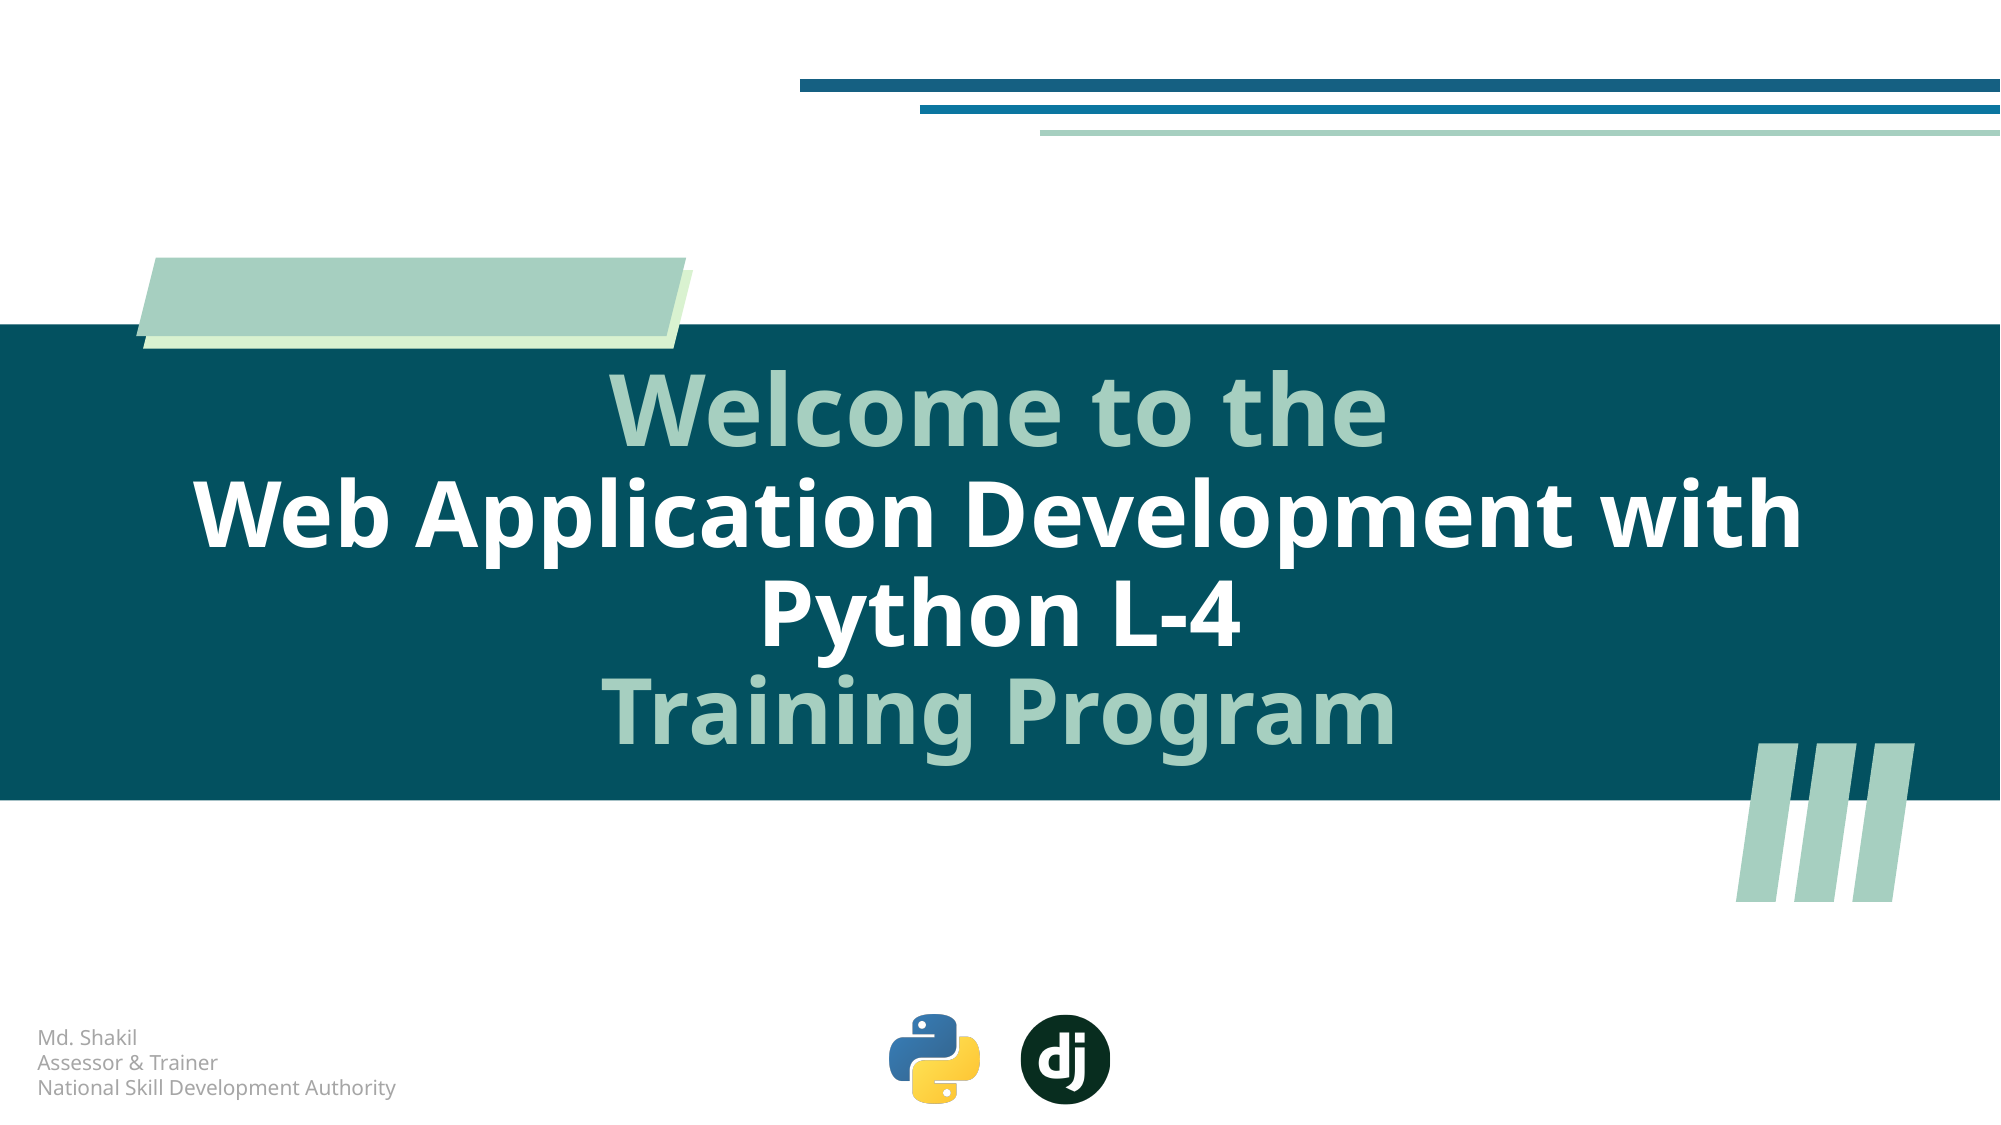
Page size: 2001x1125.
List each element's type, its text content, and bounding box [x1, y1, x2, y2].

title Welcome to the Web Application Development with Python L-4 Training Program [22, 373, 1978, 752]
picture [889, 1014, 980, 1104]
picture [1019, 1014, 1111, 1105]
